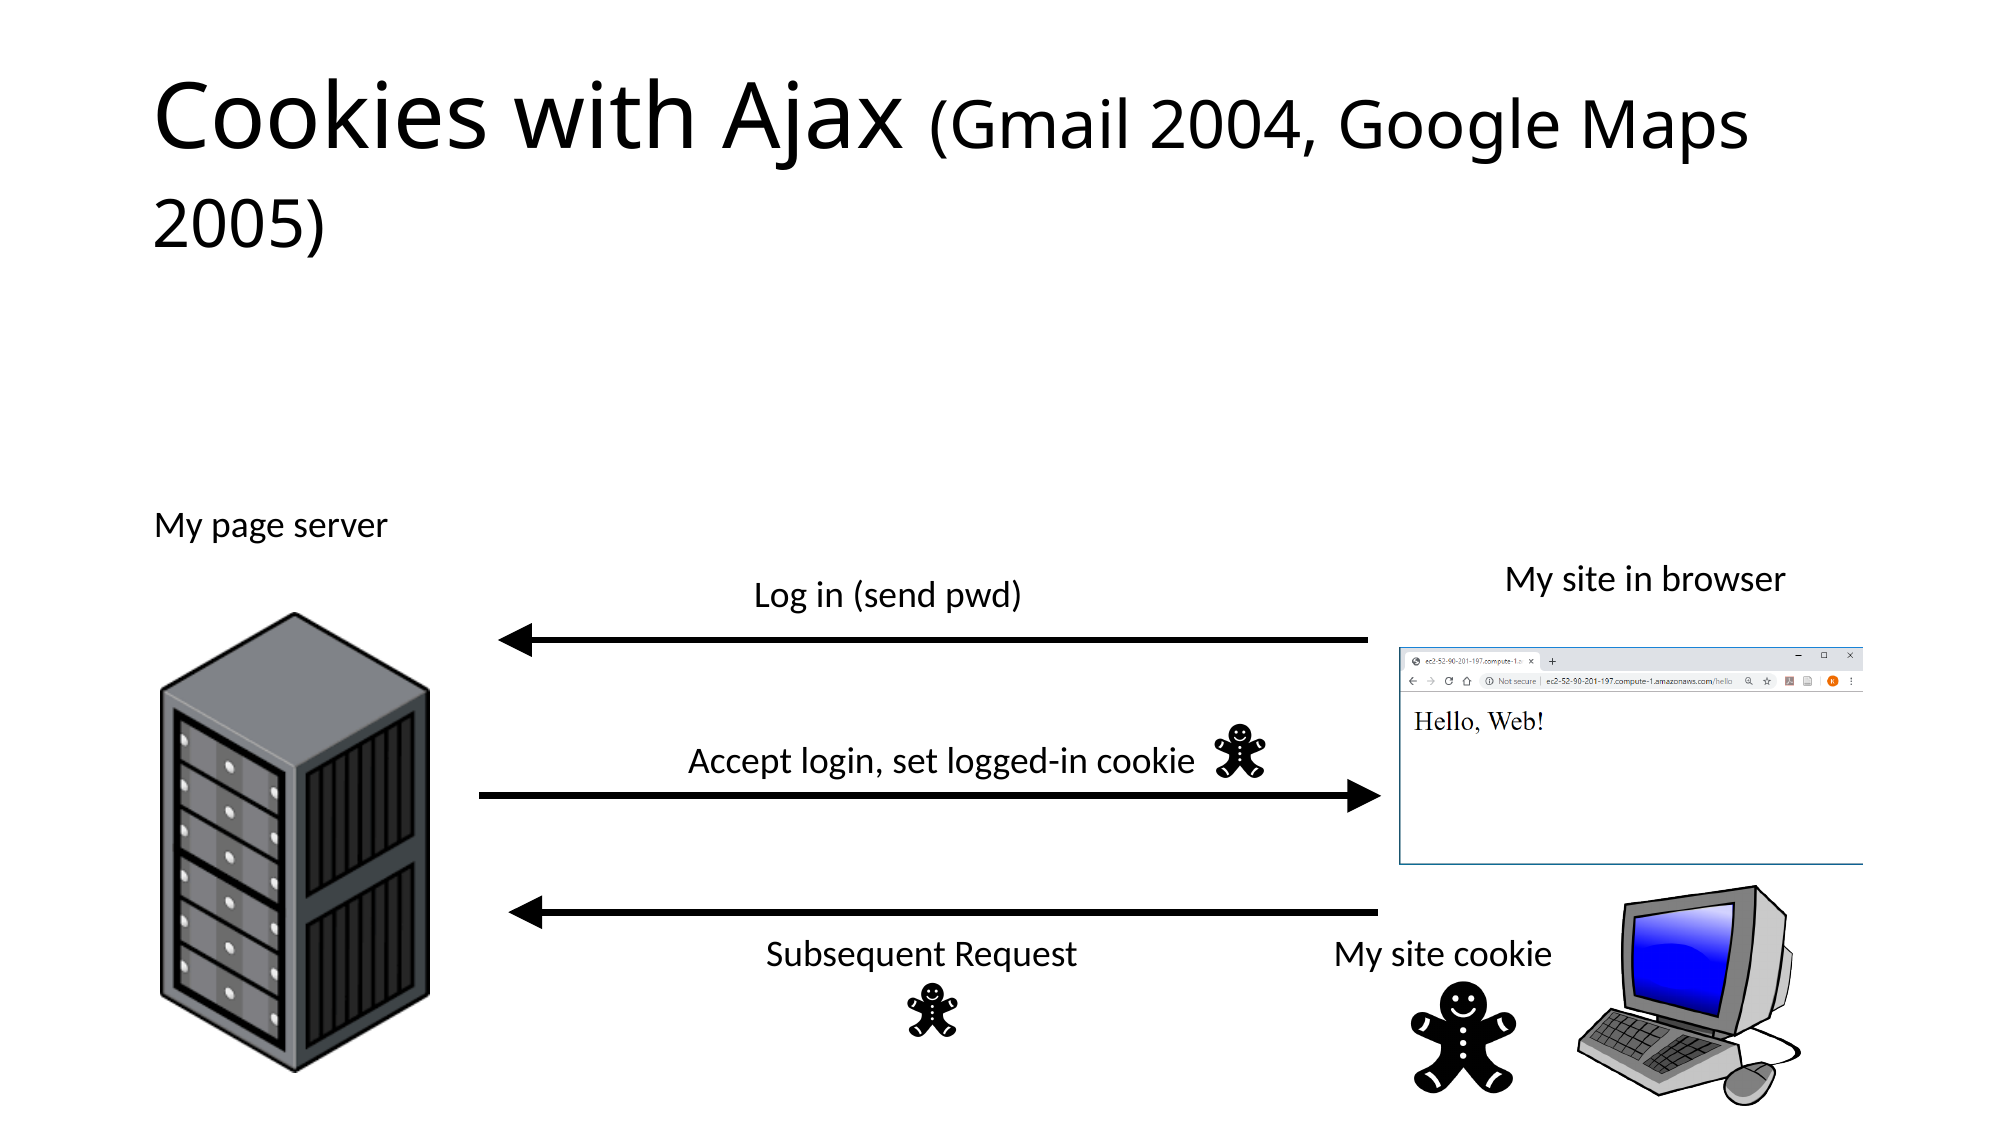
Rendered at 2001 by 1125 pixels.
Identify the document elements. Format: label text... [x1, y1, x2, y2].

picture [1399, 647, 1863, 865]
text_box My site in browser [1489, 546, 1892, 607]
text_box My site cookie [1318, 921, 1576, 982]
text_box Subsequent Request [751, 921, 1153, 1027]
picture [897, 973, 969, 1046]
text_box Accept login, set logged-in cookie [673, 729, 1231, 789]
picture [1389, 961, 1540, 1112]
text_box My page server [139, 492, 480, 553]
text_box Log in (send pwd) [739, 562, 1142, 623]
picture [160, 612, 430, 1073]
picture [1204, 714, 1277, 787]
picture [1576, 885, 1801, 1107]
title Cookies with Ajax (Gmail 2004, Google Maps 2005) [137, 59, 1863, 278]
